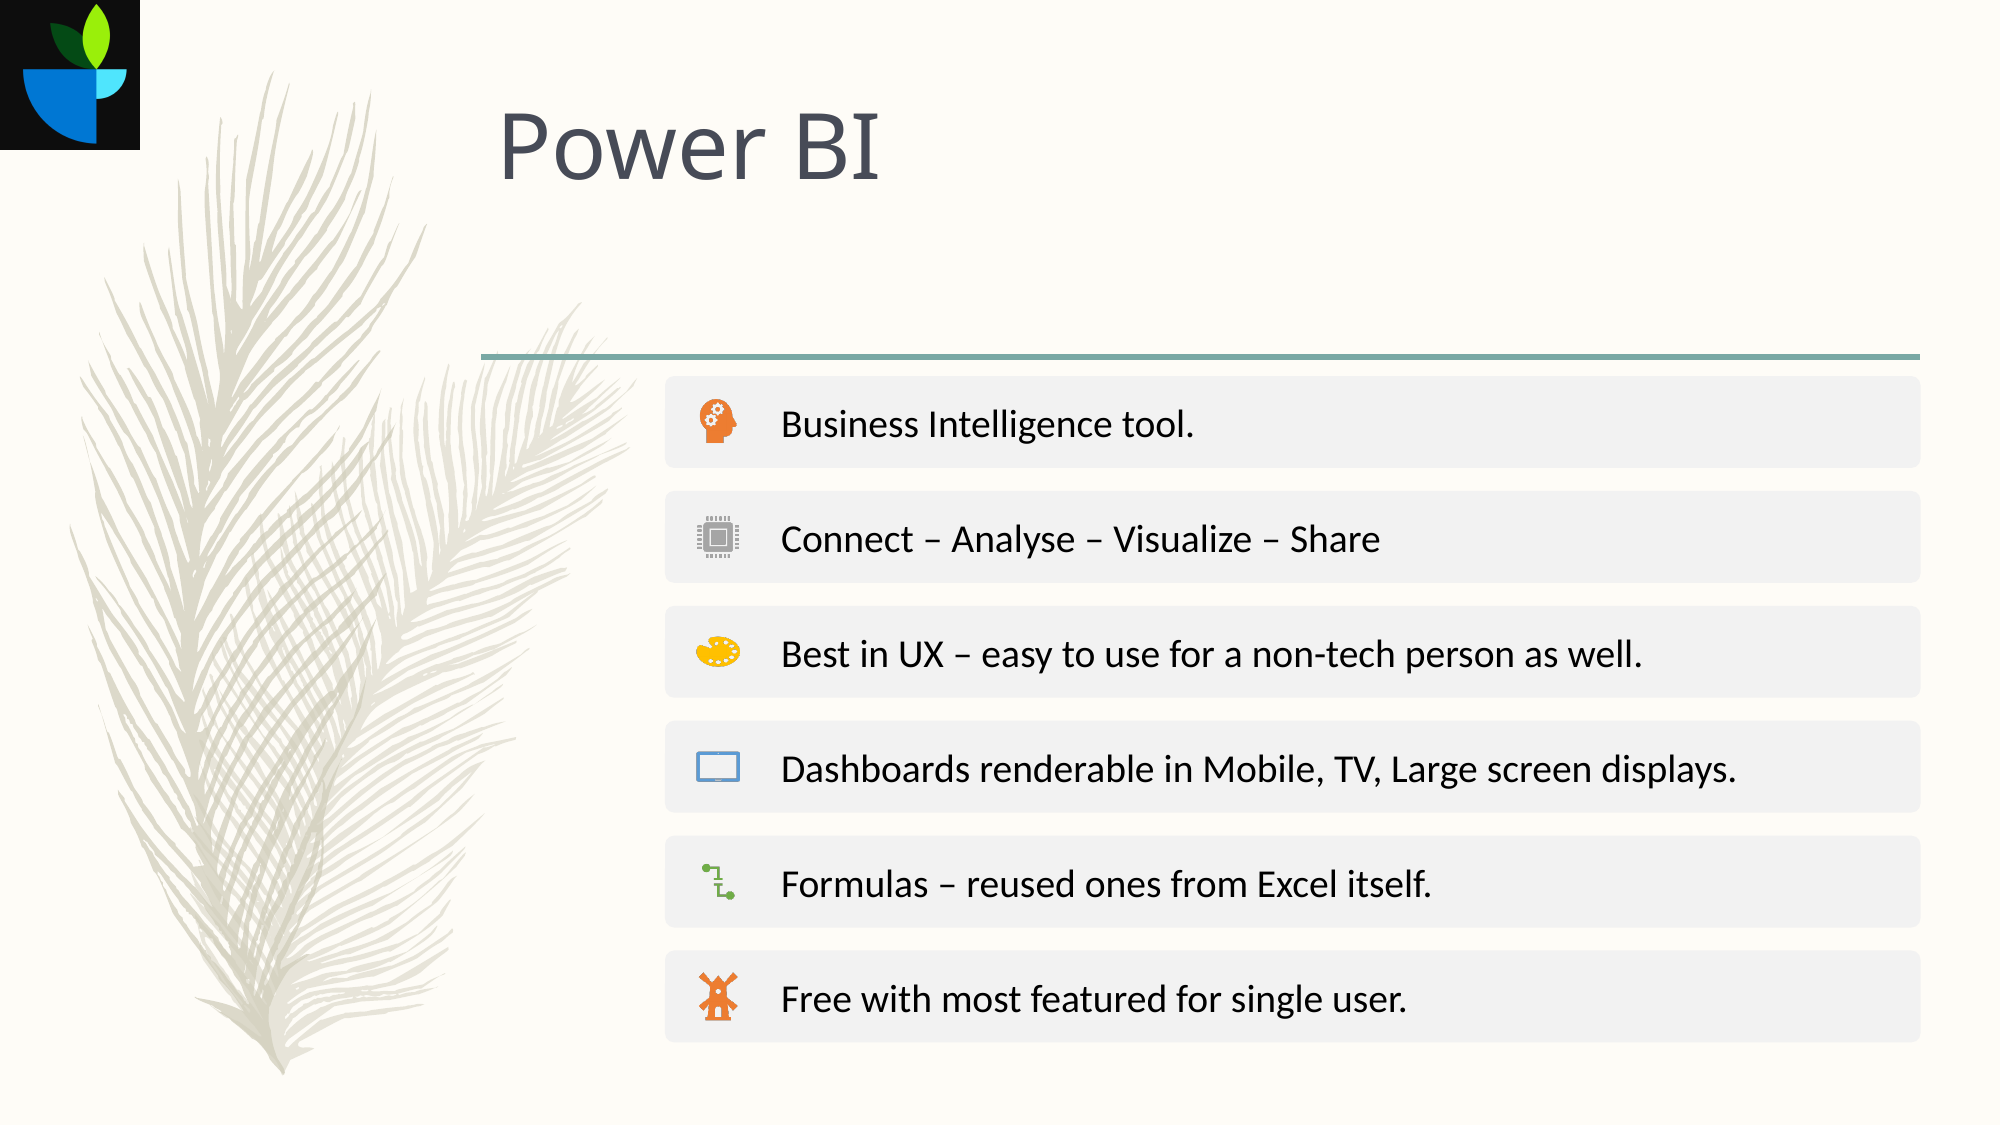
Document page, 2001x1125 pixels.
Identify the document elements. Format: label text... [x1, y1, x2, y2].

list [664, 375, 1921, 1043]
title Power BI [481, 84, 1907, 376]
picture [0, 0, 140, 151]
